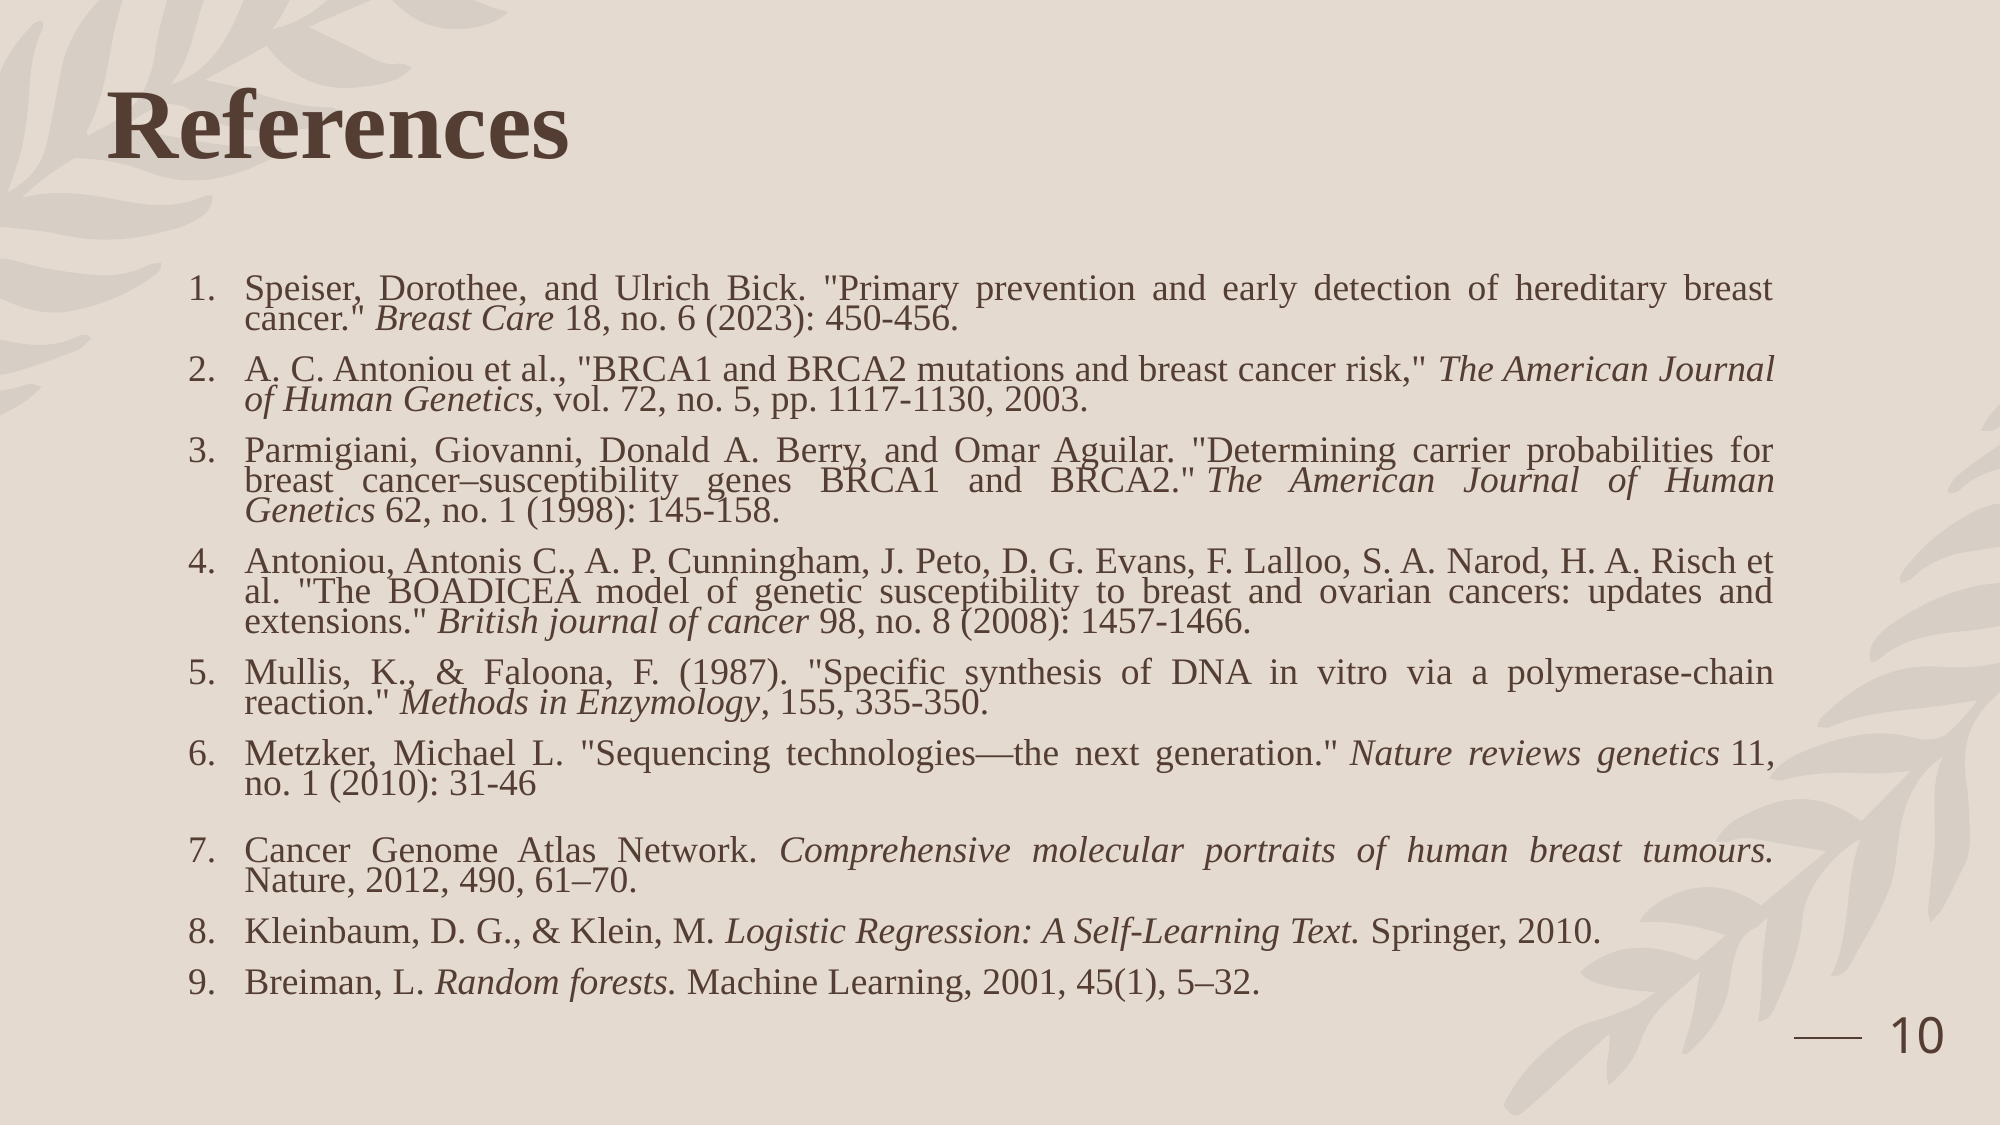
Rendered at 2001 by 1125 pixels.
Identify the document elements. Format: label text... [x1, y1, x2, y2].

title References [91, 38, 1791, 189]
slide_number 10 [1862, 964, 1971, 1112]
list Speiser, Dorothee, and Ulrich Bick. "Primary prevention and early detection of hereditary breast cancer." Breast Care 18, no. 6 (2023): 450-456. A. C. Antoniou et al., "BRCA1 and BRCA2 mutations and breast cancer risk," The American Journal of Human Genetics, vol. 72, no. 5, pp. 1117-1130, 2003. Parmigiani, Giovanni, Donald A. Berry, and Omar Aguilar. "Determining carrier probabilities for breast cancer–susceptibility genes BRCA1 and BRCA2." The American Journal of Human Genetics 62, no. 1 (1998): 145-158. Antoniou, Antonis C., A. P. Cunningham, J. Peto, D. G. Evans, F. Lalloo, S. A. Narod, H. A. Risch et al. "The BOADICEA model of genetic susceptibility to breast and ovarian cancers: updates and extensions." British journal of cancer 98, no. 8 (2008): 1457-1466. Mullis, K., & Faloona, F. (1987). "Specific synthesis of DNA in vitro via a polymerase-chain reaction." Methods in Enzymology, 155, 335-350. Metzker, Michael L. "Sequencing technologies—the next generation." Nature reviews genetics 11, no. 1 (2010): 31-46 Cancer Genome Atlas Network. Comprehensive molecular portraits of human breast tumours. Nature, 2012, 490, 61–70. Kleinbaum, D. G., & Klein, M. Logistic Regression: A Self-Learning Text. Springer, 2010. Breiman, L. Random forests. Machine Learning, 2001, 45(1), 5–32. [173, 188, 1791, 1052]
